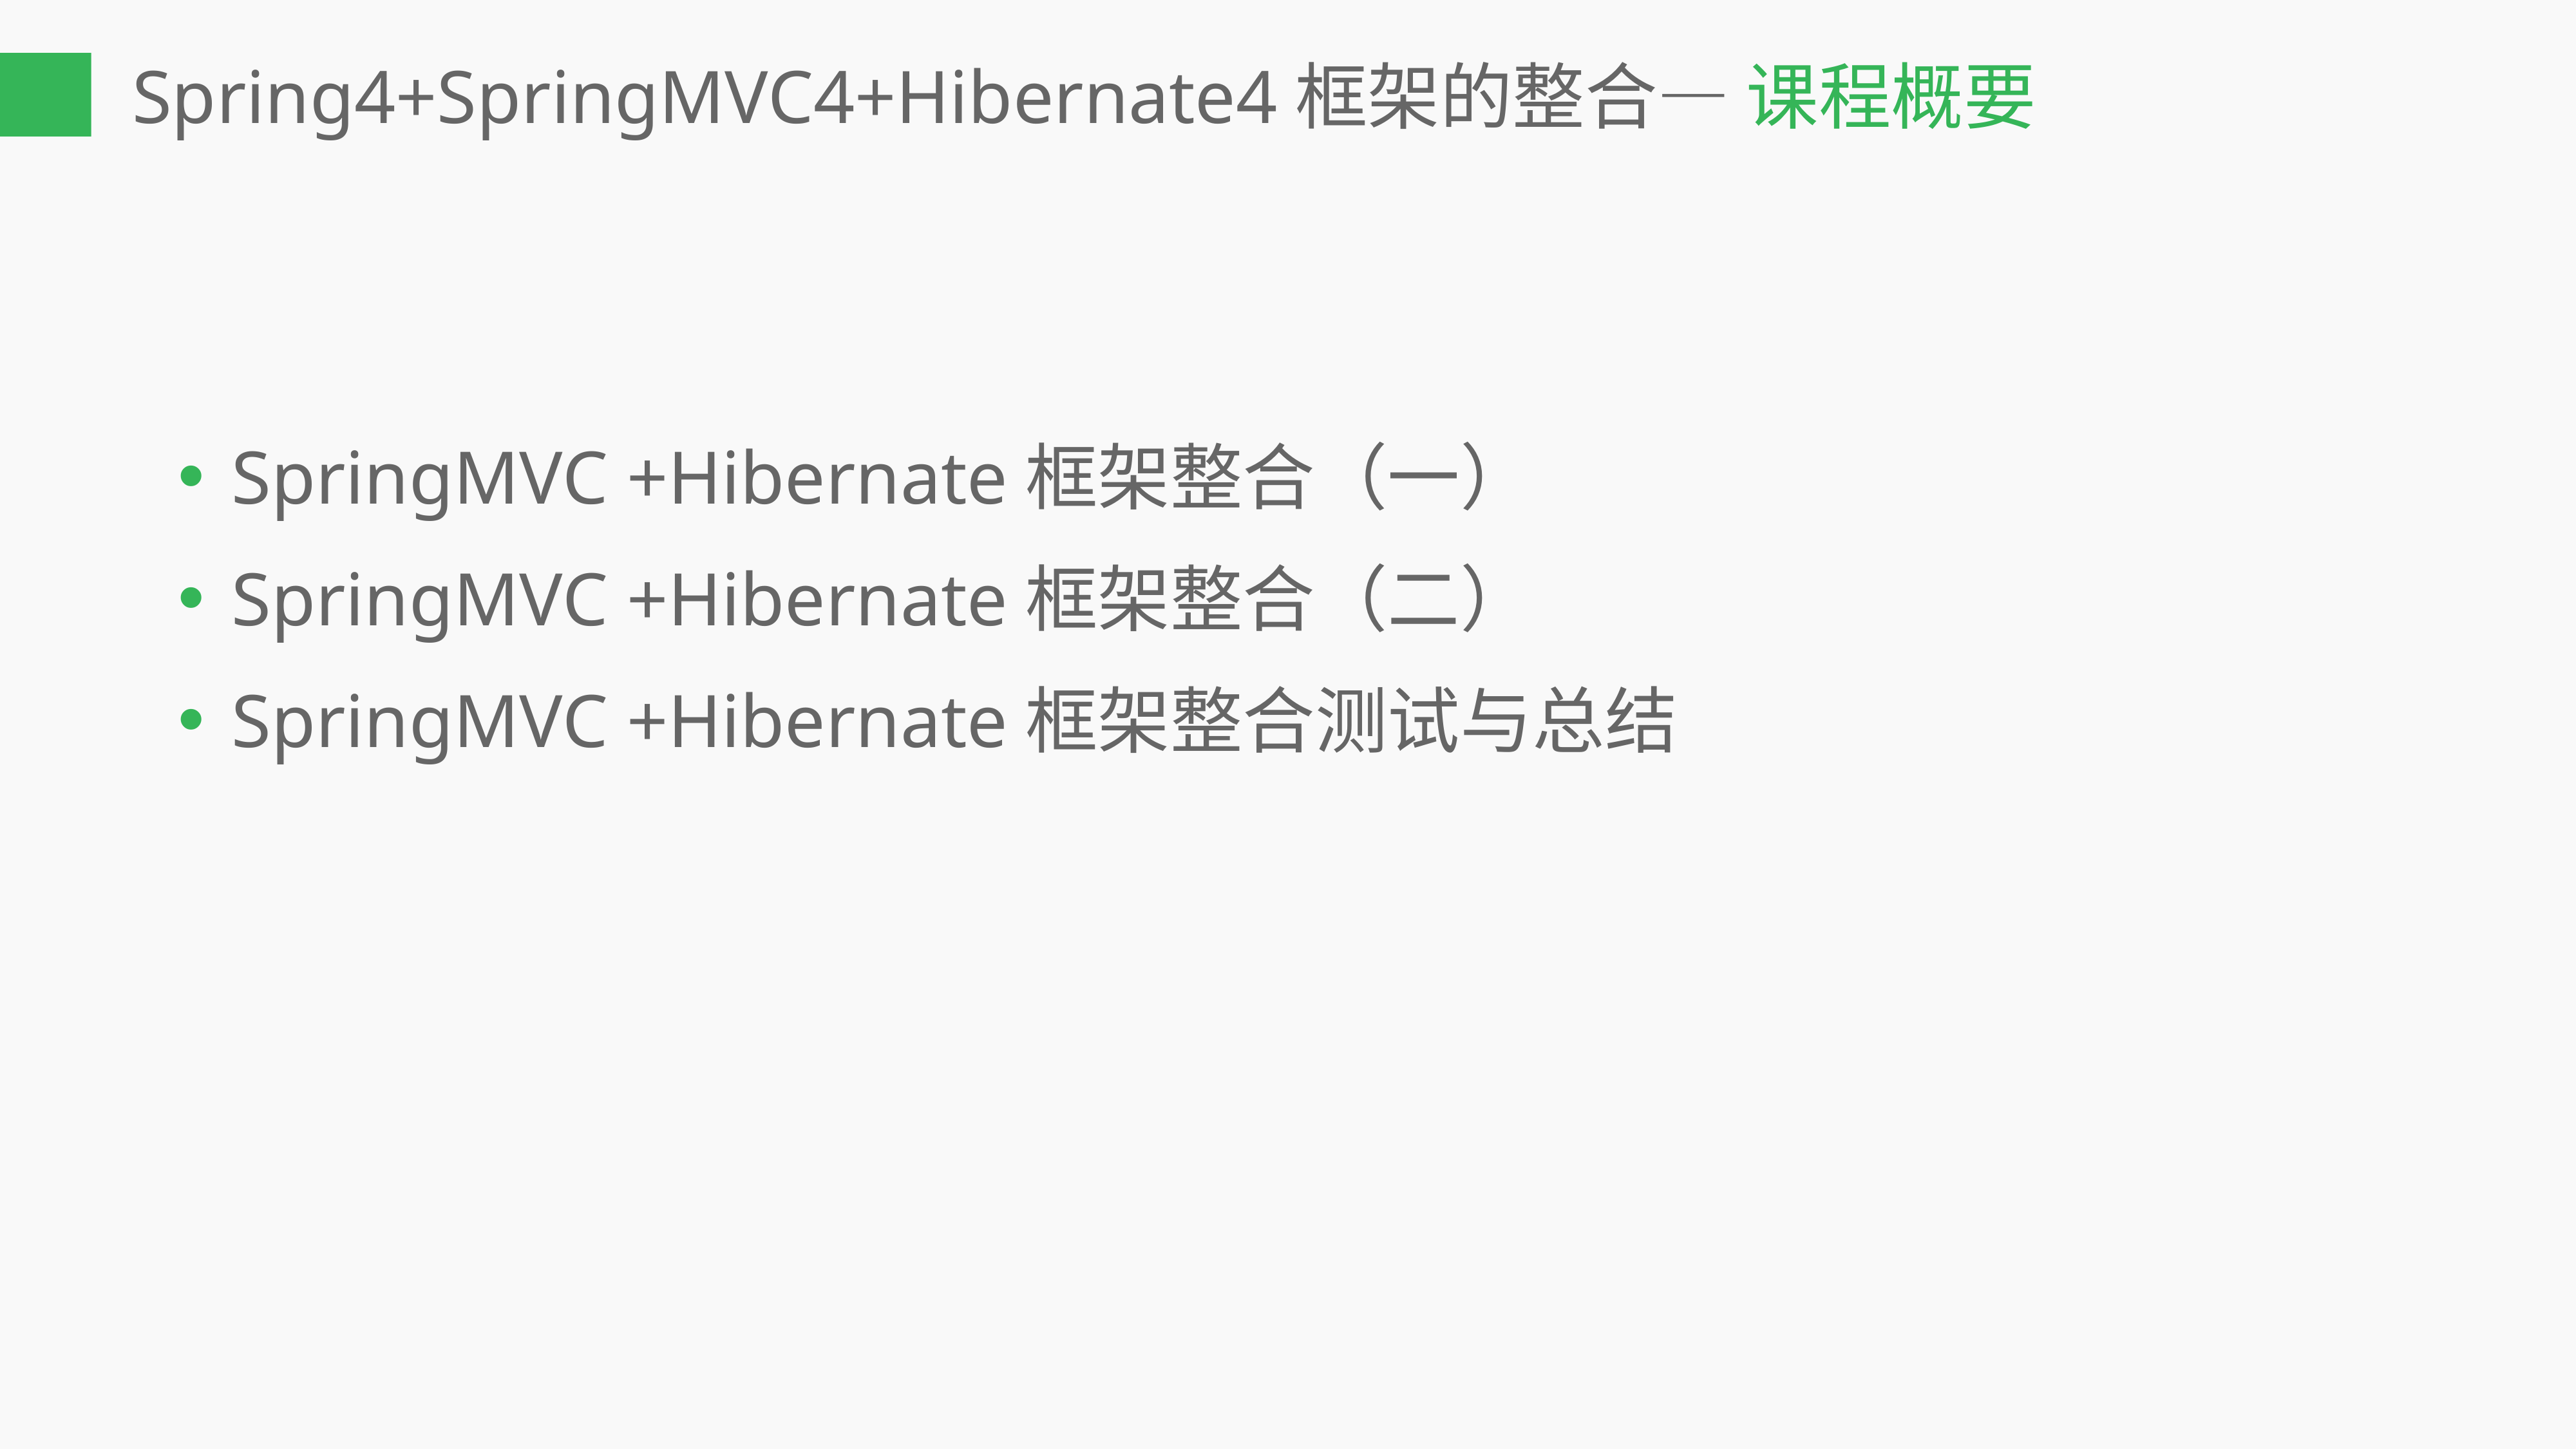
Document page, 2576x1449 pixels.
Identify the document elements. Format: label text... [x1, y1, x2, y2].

subtitle SpringMVC +Hibernate框架整合（一） SpringMVC +Hibernate框架整合（二） SpringMVC +Hibernate框架整合测试与总结 [135, 385, 2065, 1358]
title Spring4+SpringMVC4+Hibernate4框架的整合— 课程概要 [109, 45, 2540, 144]
picture [0, 53, 91, 137]
